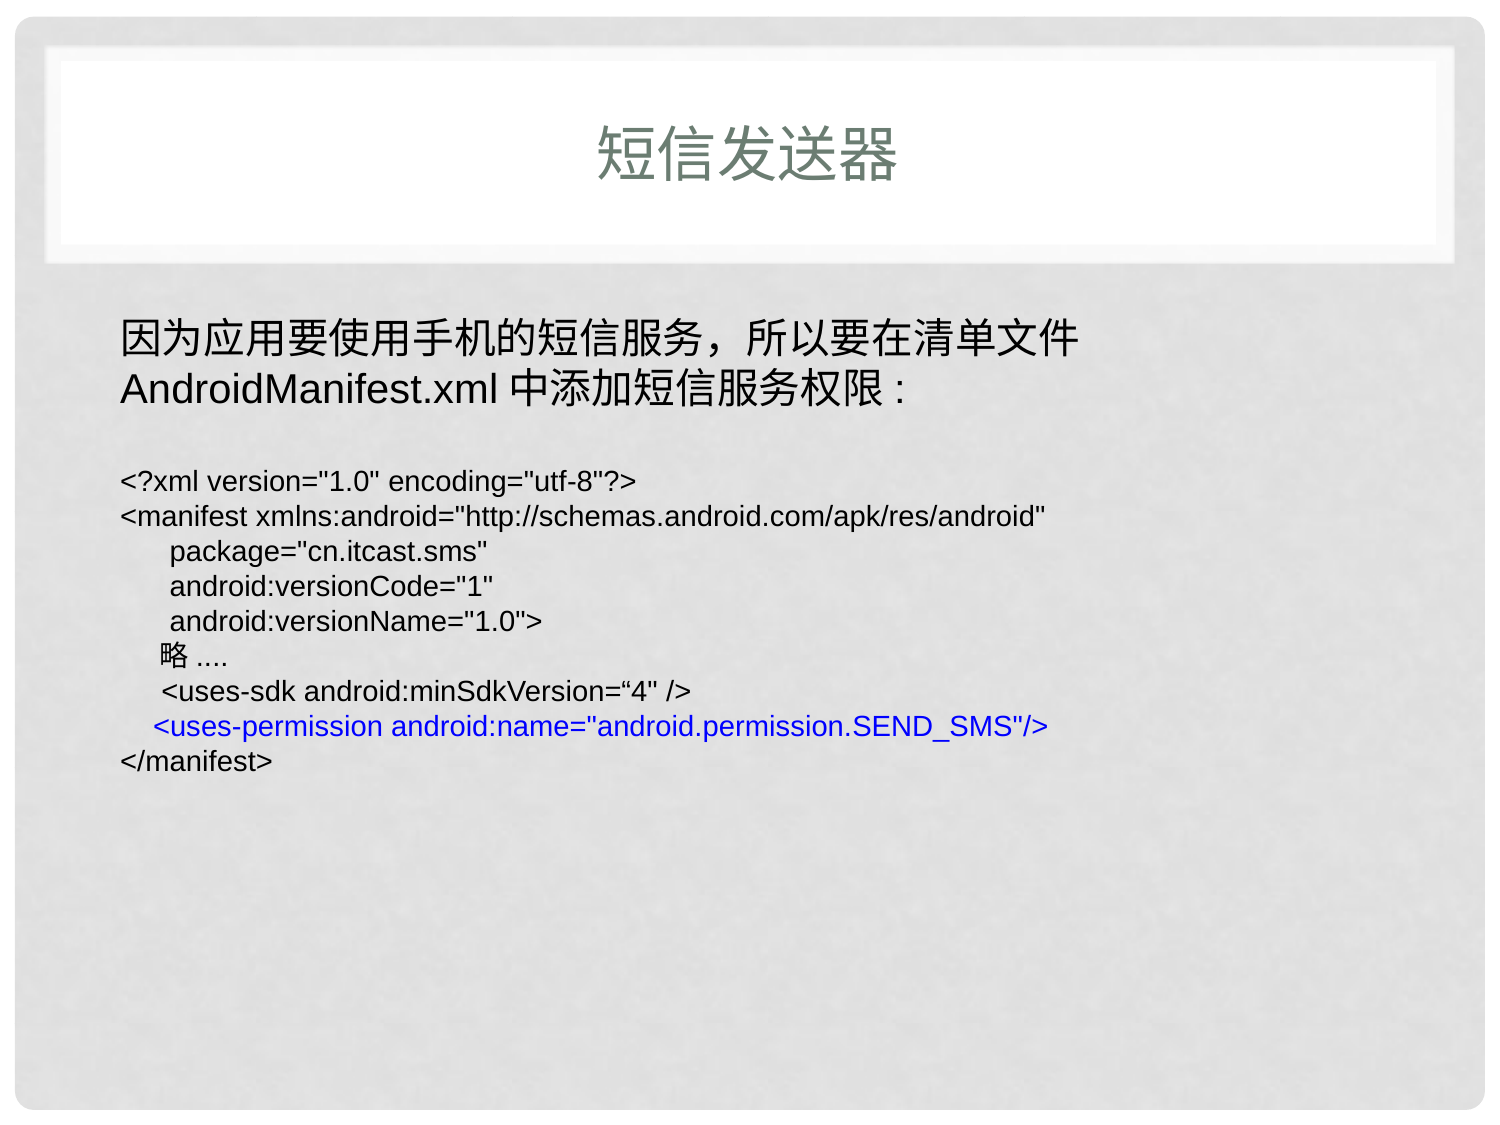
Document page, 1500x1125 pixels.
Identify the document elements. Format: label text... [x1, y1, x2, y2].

text_box 因为应用要使用手机的短信服务，所以要在清单文件AndroidManifest.xml中添加短信服务权限: <?xml version="1.0" encoding="utf-8"?> <manifest xmlns:android="http://schemas.android.com/apk/res/android" package="cn.itcast.sms" android:versionCode="1" android:versionName="1.0"> 略.... <uses-sdk android:minSdkVersion=“4" /> <uses-permission android:name="android.permission.SEND_SMS"/> </manifest> [105, 304, 1383, 785]
title 短信发送器 [69, 66, 1425, 238]
